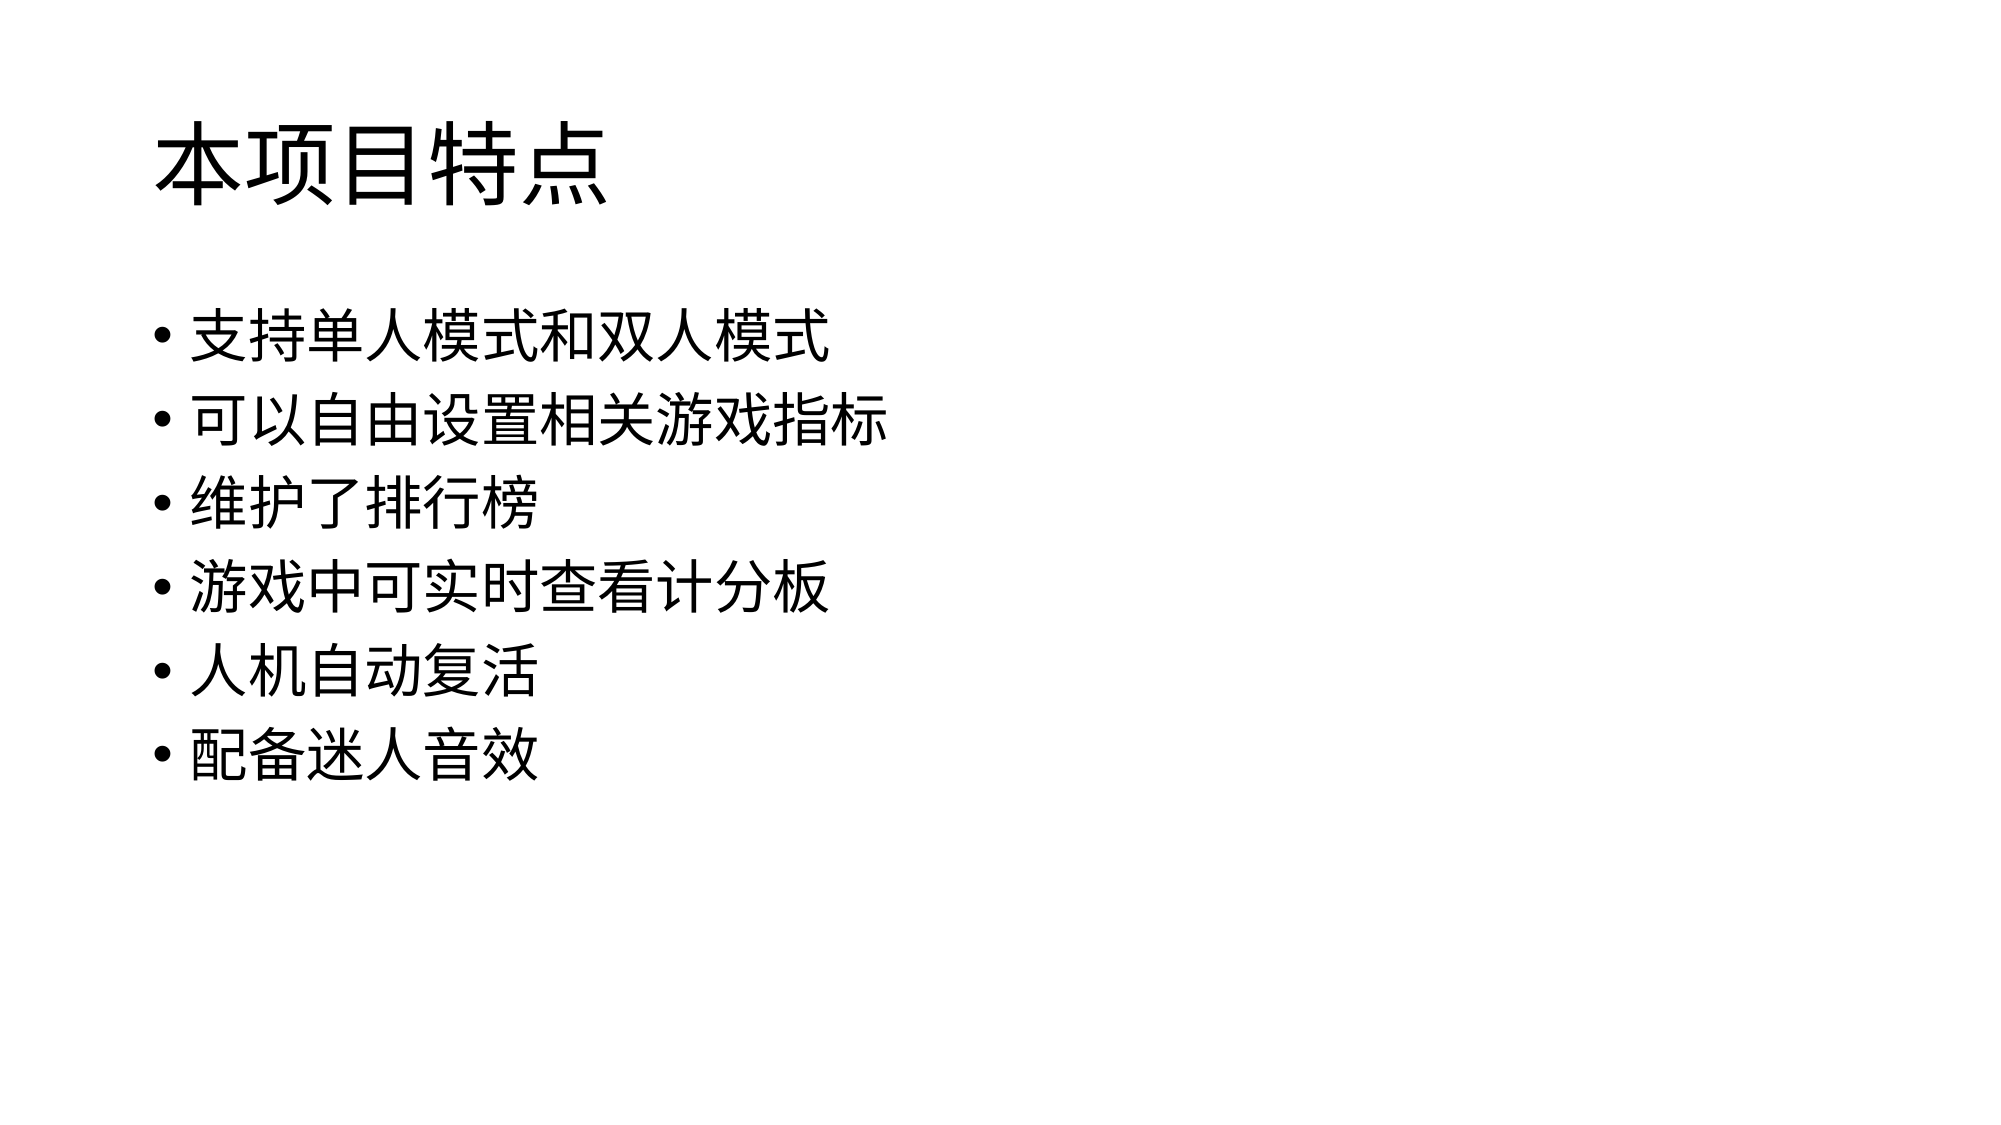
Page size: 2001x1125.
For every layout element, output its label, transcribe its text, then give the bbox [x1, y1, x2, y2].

title 本项目特点 [137, 59, 1863, 278]
list 支持单人模式和双人模式 可以自由设置相关游戏指标 维护了排行榜 游戏中可实时查看计分板 人机自动复活 配备迷人音效 [137, 299, 1863, 1014]
